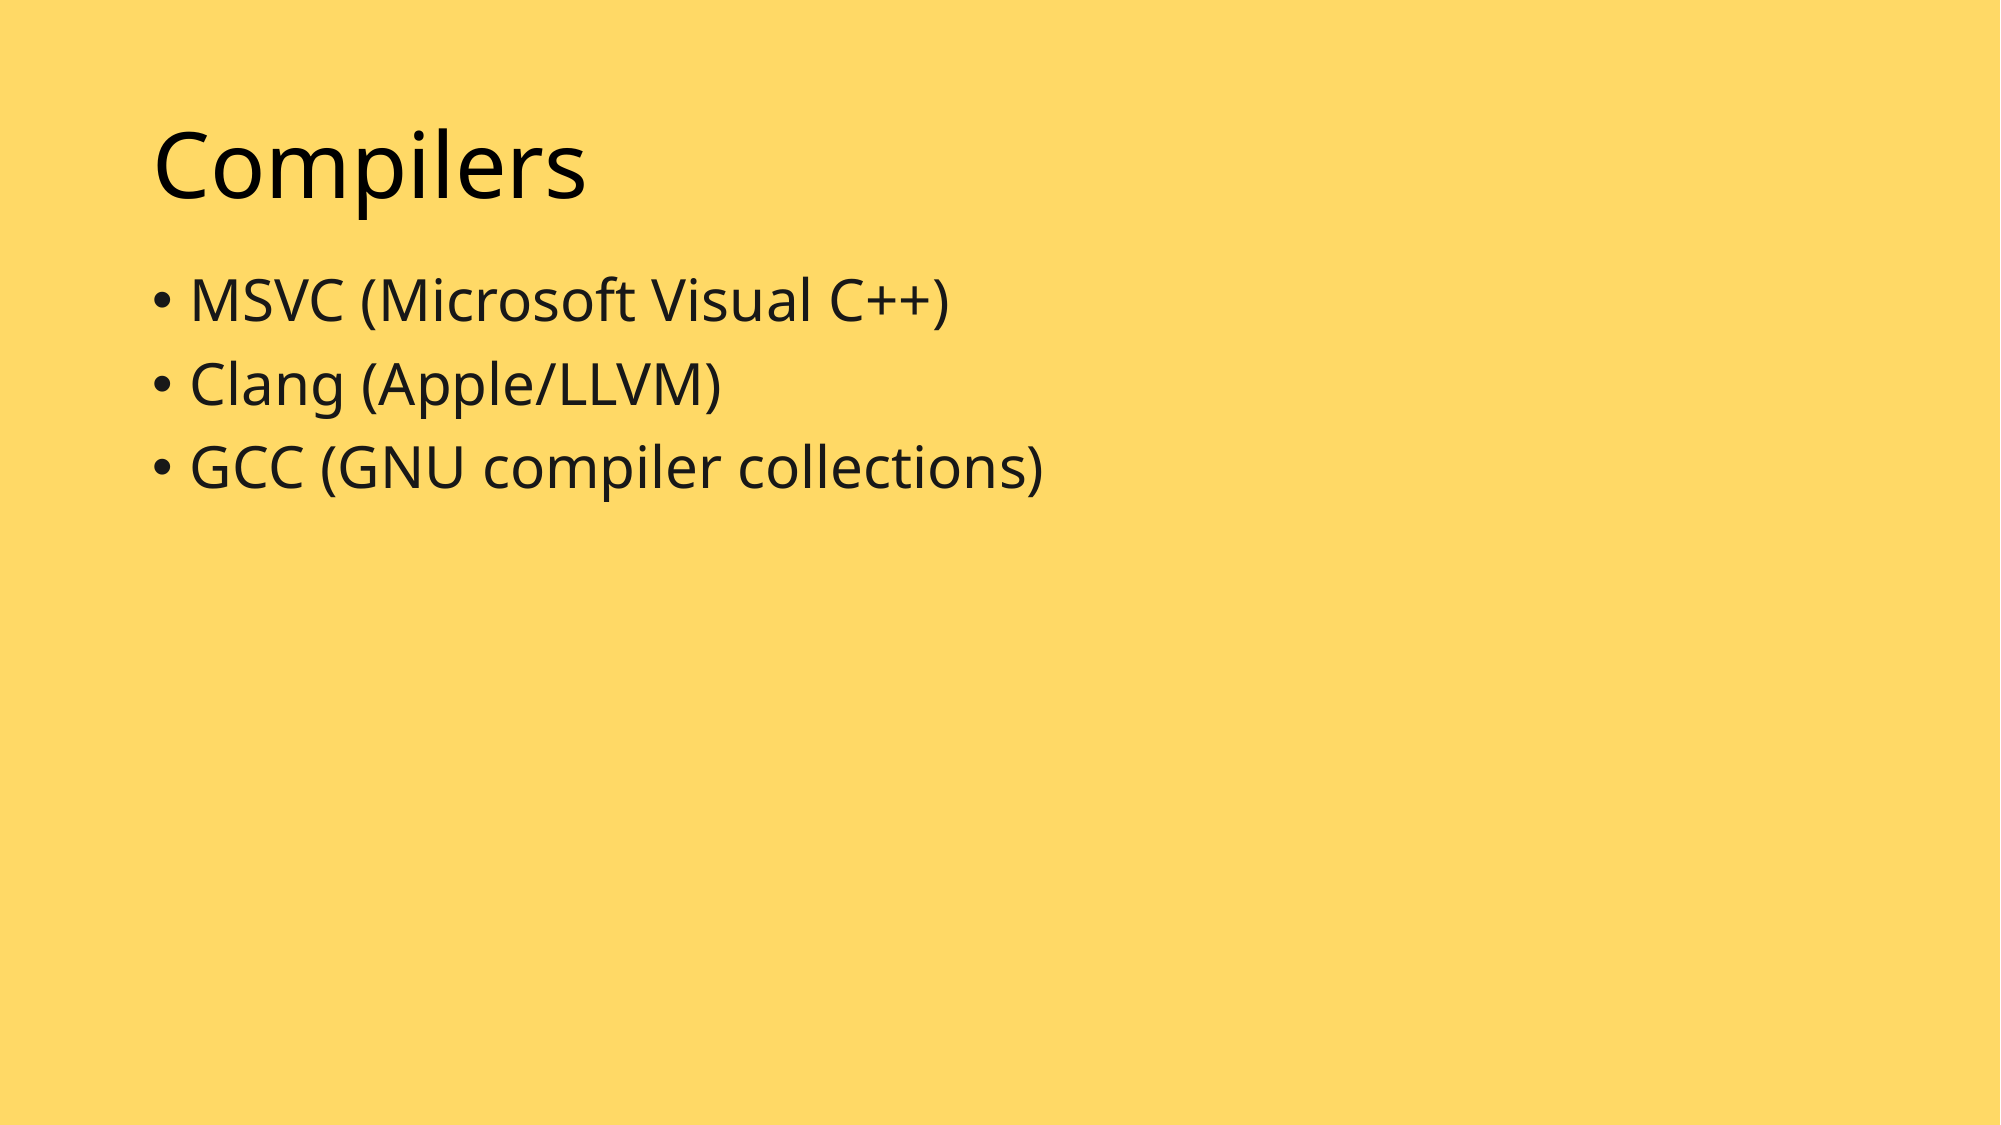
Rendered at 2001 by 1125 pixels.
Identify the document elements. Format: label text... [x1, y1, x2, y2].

list MSVC (Microsoft Visual C++) Clang (Apple/LLVM) GCC (GNU compiler collections) [137, 263, 1863, 1105]
title Compilers [137, 59, 1863, 263]
